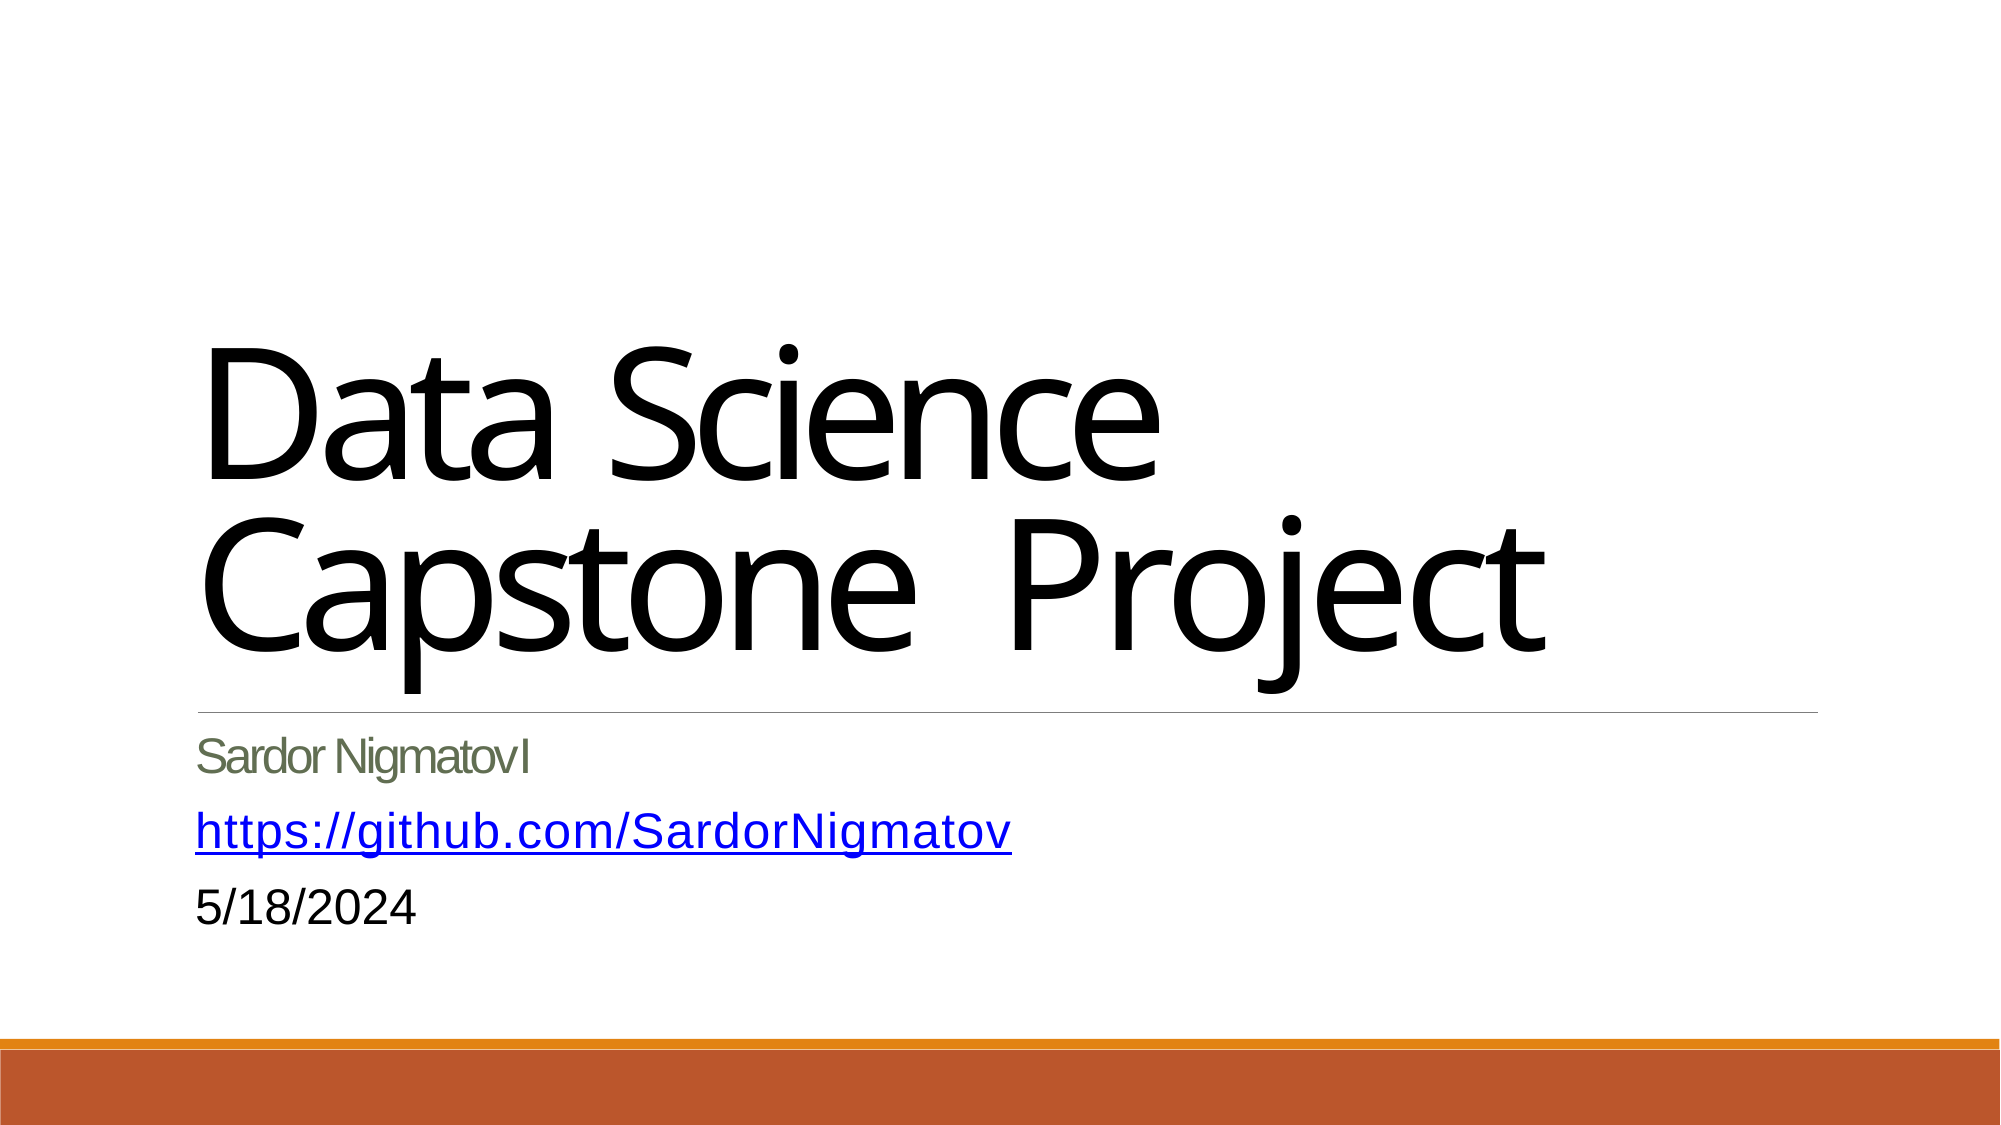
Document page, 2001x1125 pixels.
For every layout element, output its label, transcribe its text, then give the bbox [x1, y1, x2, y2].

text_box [0, 1038, 2000, 1125]
text_box Sardor NigmatovI https://github.com/SardorNigmatov 5/18/2024 [192, 705, 1159, 935]
list Data Science Capstone Project [192, 266, 1808, 983]
